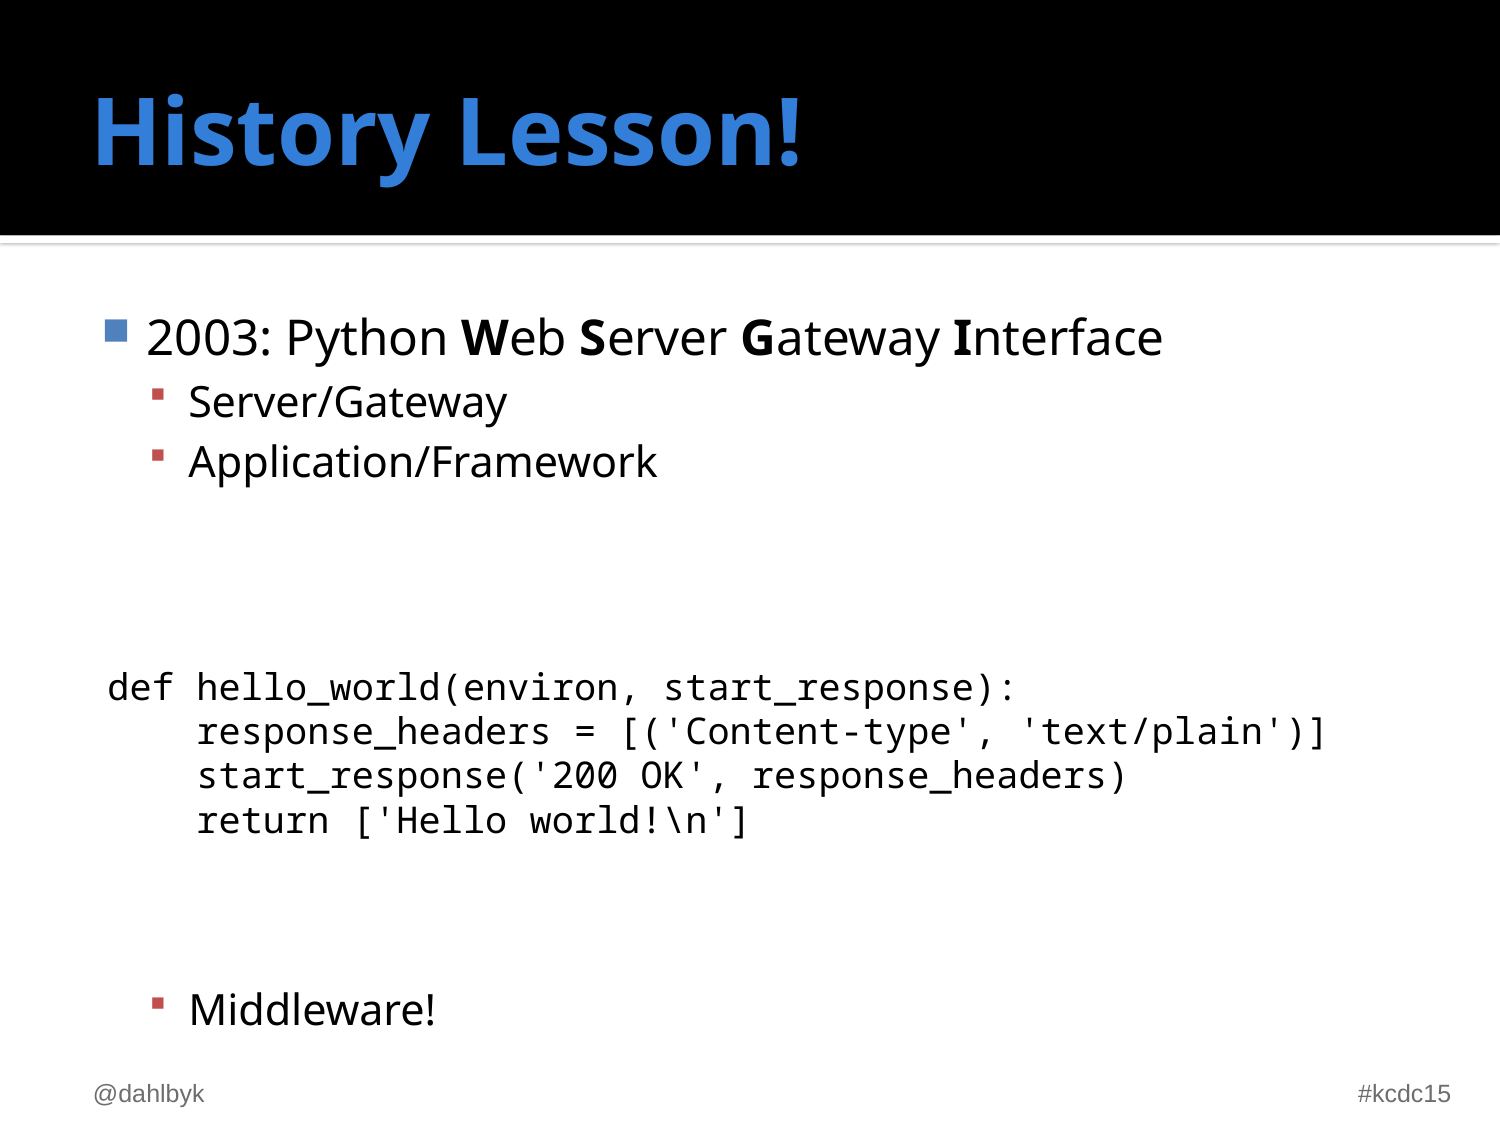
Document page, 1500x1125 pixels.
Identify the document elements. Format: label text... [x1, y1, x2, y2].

slide_number #kcdc15 [1237, 1062, 1467, 1108]
slide_number @dahlbyk [75, 1062, 425, 1108]
list 2003: Python Web Server Gateway Interface Server/Gateway Application/Framework def hello_world(environ, start_response): response_headers = [('Content-type', 'text/plain')] start_response('200 OK', response_headers) return ['Hello world!\n'] Middleware! [75, 291, 1425, 1050]
title History Lesson! [75, 25, 1425, 231]
